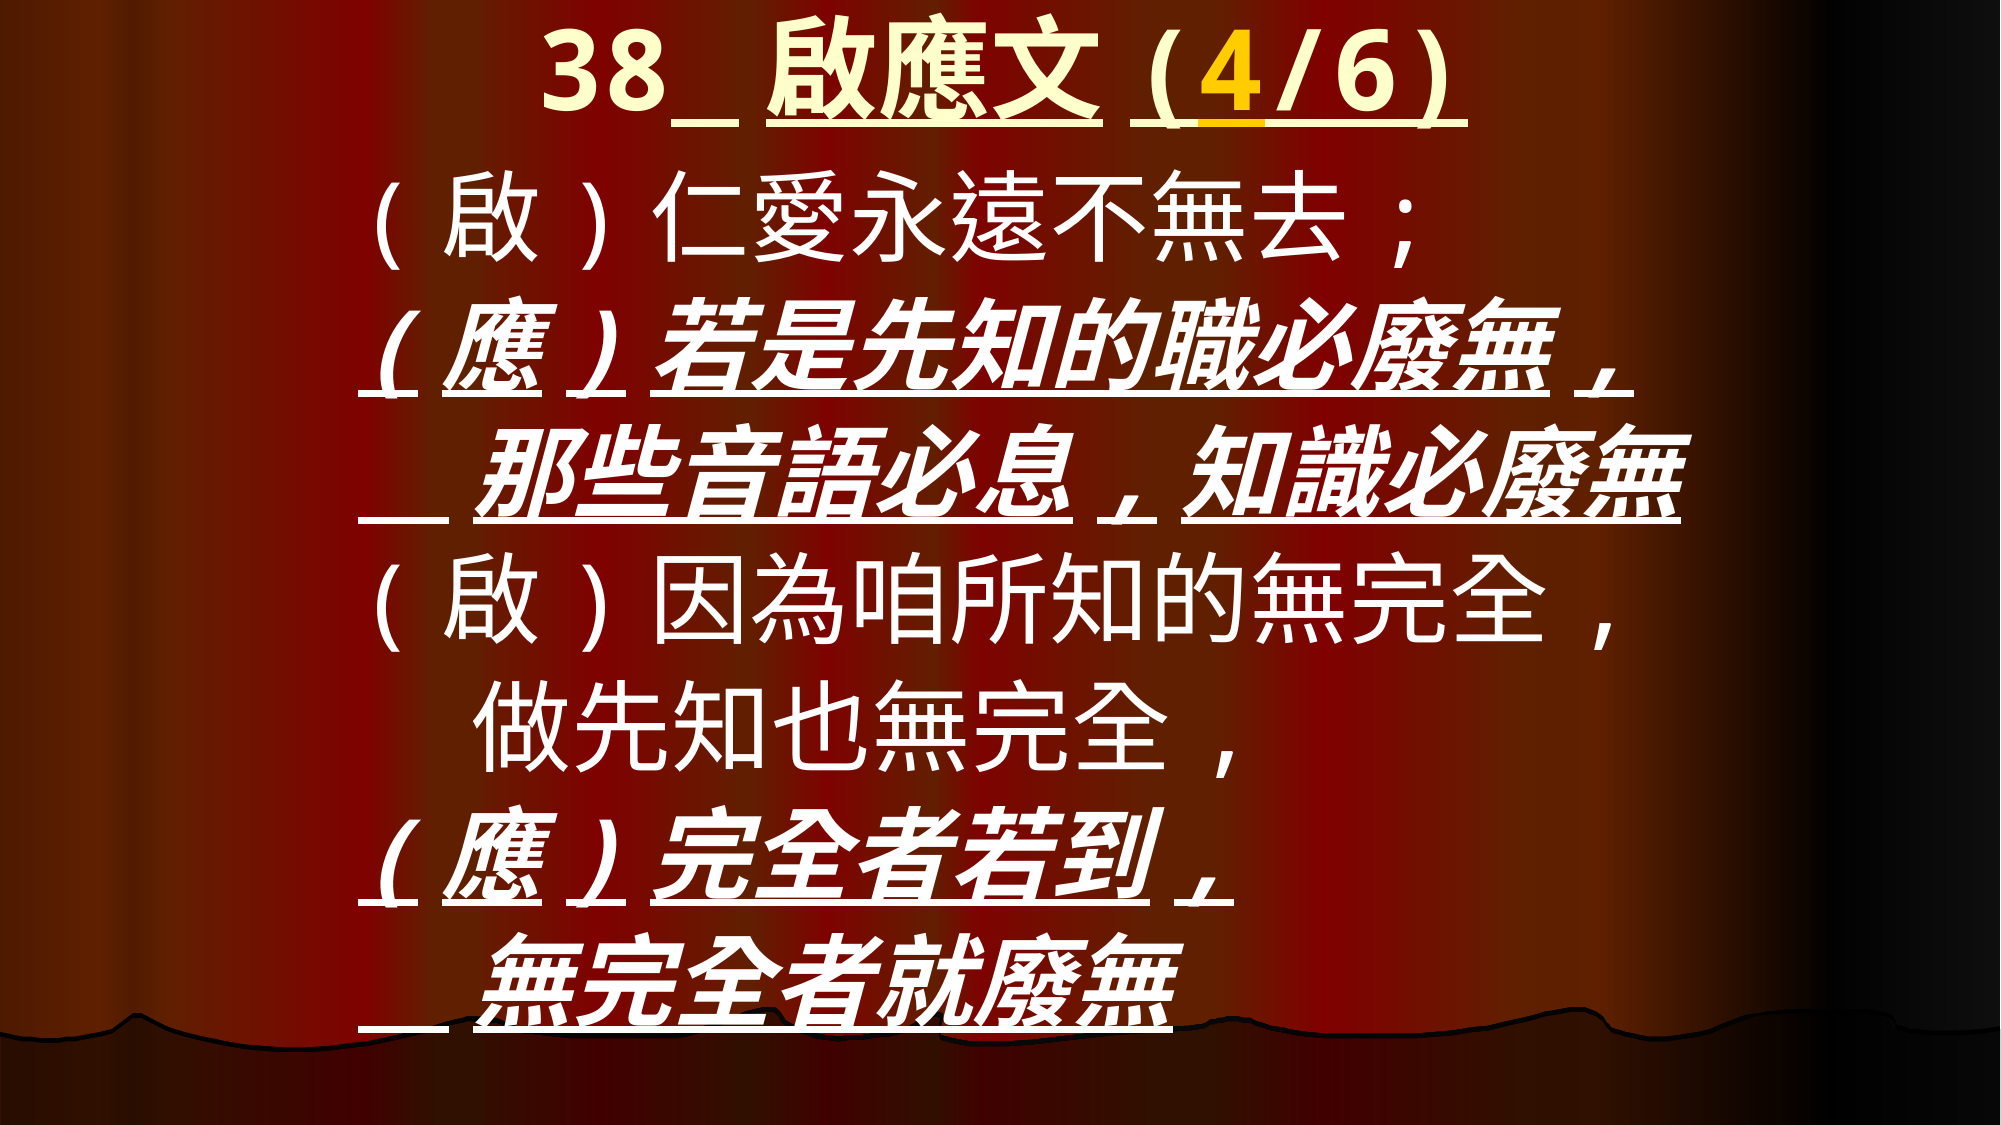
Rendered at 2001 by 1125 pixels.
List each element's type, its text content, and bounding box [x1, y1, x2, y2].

title 38 啟應文(4/6) [326, 0, 1677, 148]
list (啟)仁愛永遠不無去; (應)若是先知的職必廢無, 那些音語必息,知識必廢無 (啟)因為咱所知的無完全, 做先知也無完全, (應)完全者若到, 無完全者就廢無 [291, 148, 1750, 1125]
